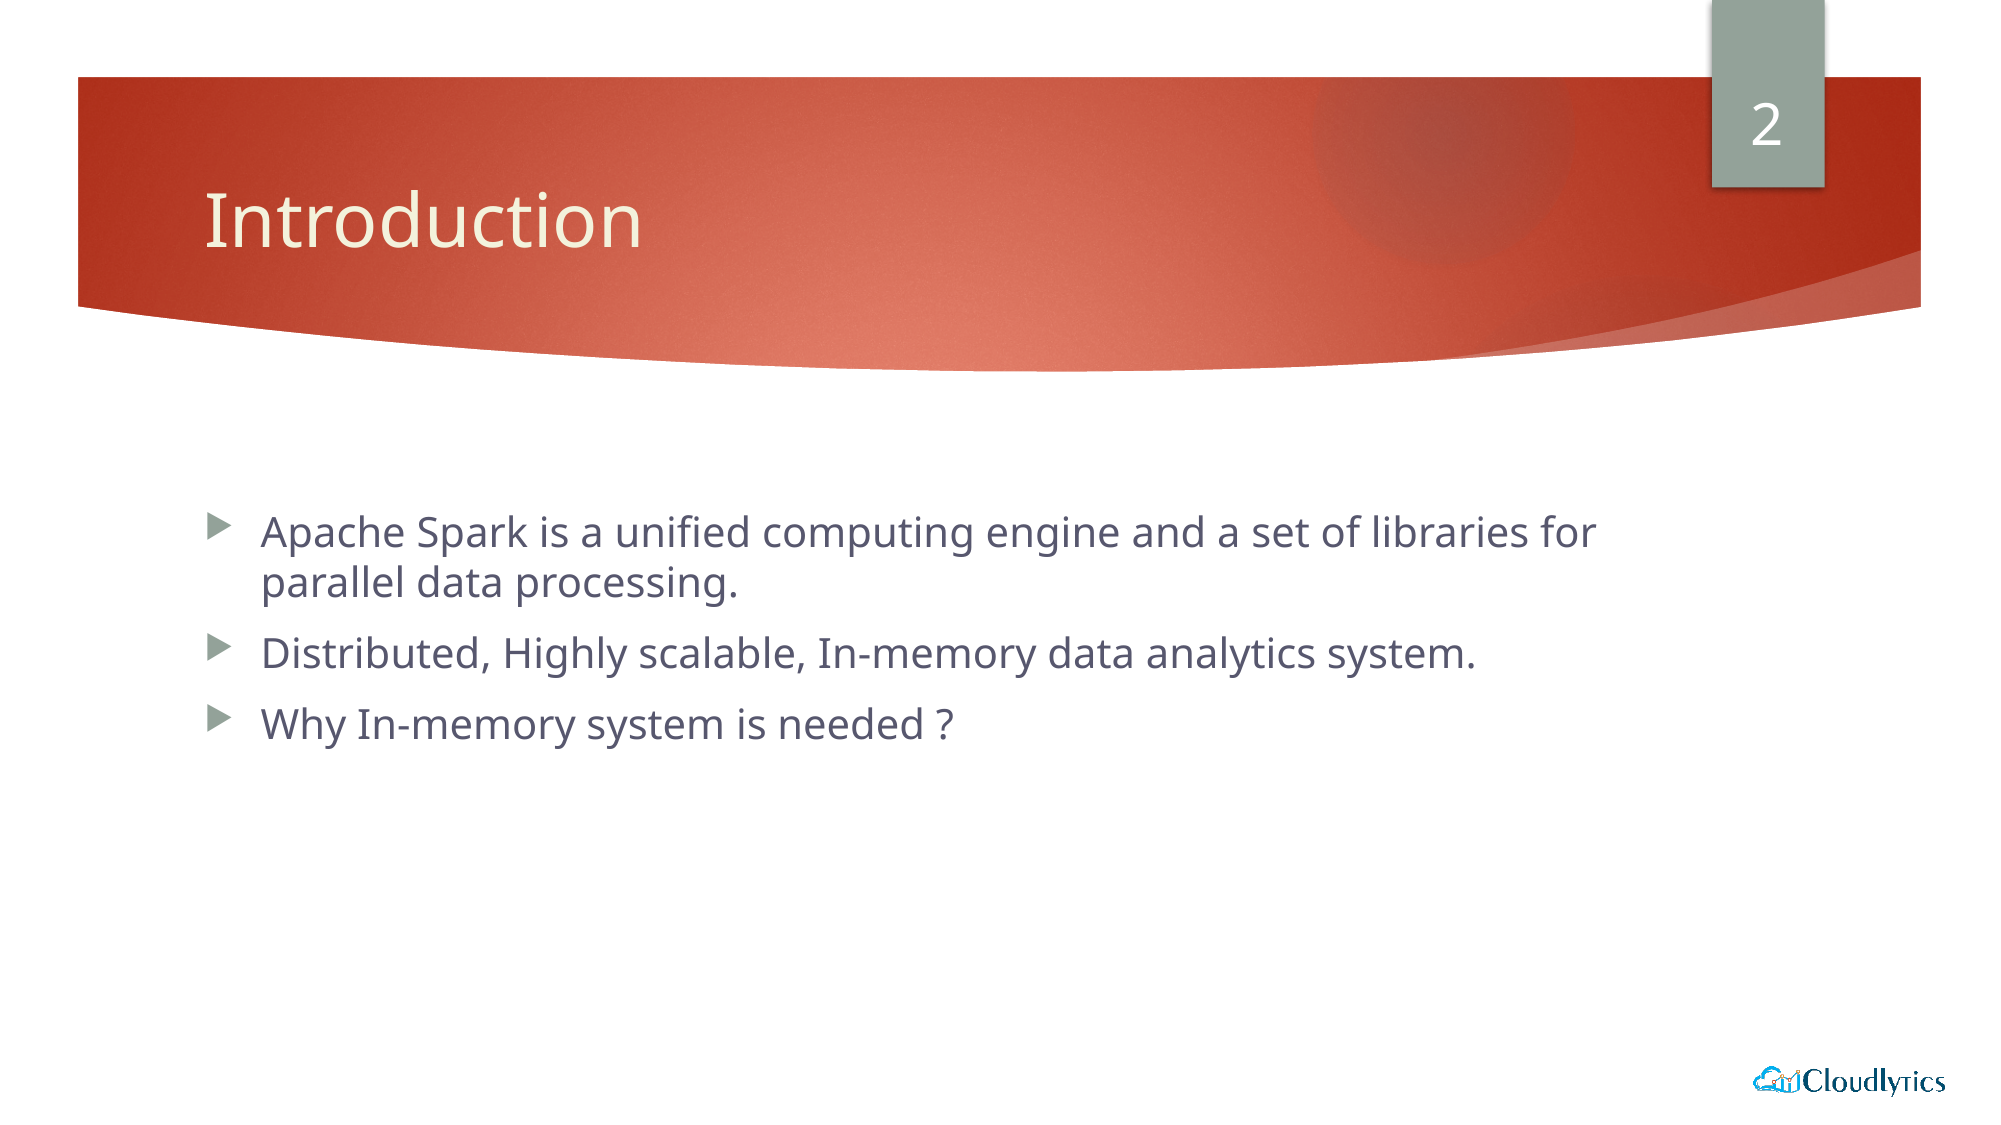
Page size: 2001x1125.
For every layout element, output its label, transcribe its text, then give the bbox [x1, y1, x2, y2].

picture [1753, 1065, 1768, 1079]
picture [1753, 1065, 1945, 1098]
title Introduction [189, 159, 1627, 276]
slide_number 2 [1698, 48, 1836, 175]
list Apache Spark is a unified computing engine and a set of libraries for parallel data processing. Distributed, Highly scalable, In-memory data analytics system. Why In-memory system is needed ? [189, 427, 1638, 1067]
